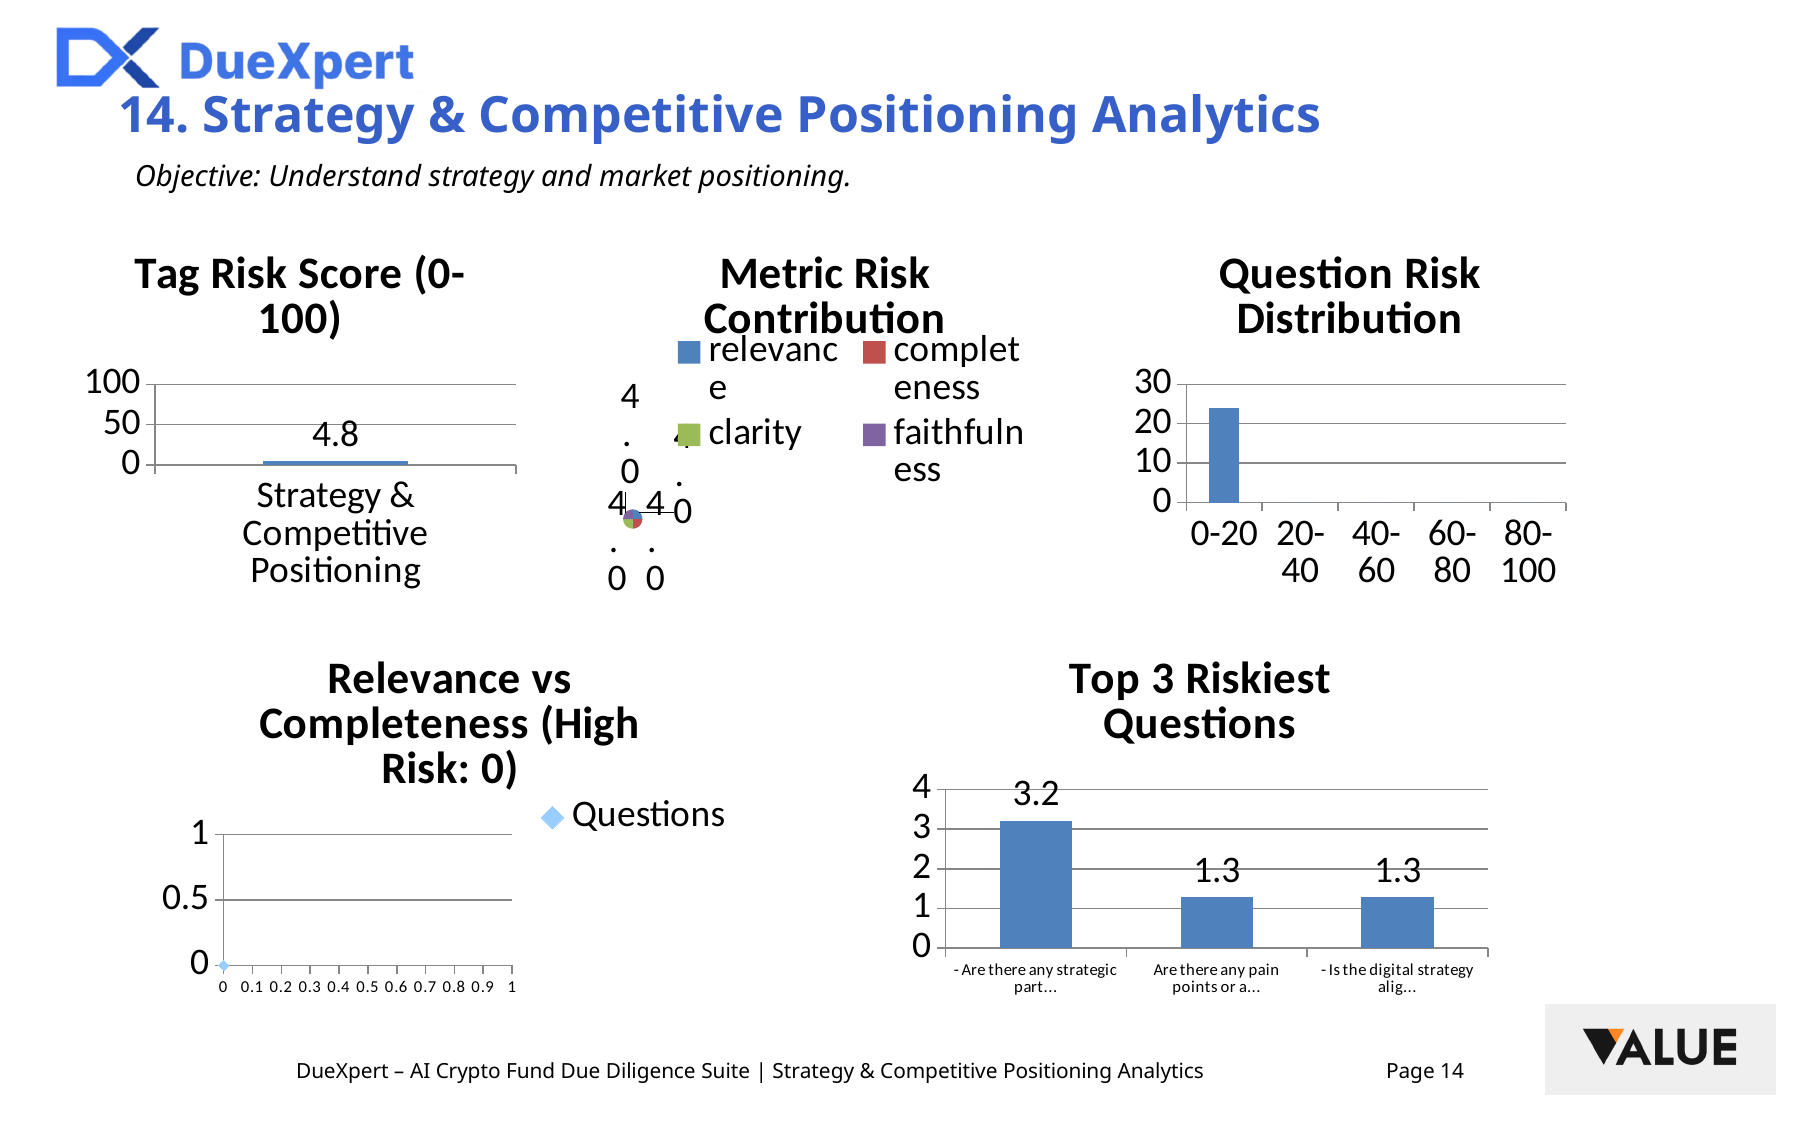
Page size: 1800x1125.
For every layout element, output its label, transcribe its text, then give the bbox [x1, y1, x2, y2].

chart [899, 629, 1501, 1006]
picture [44, 14, 430, 106]
text_box Objective: Understand strategy and market positioning. [119, 149, 1320, 200]
text_box DueXpert – AI Crypto Fund Due Diligence Suite | Strategy & Competitive Positioning Analytics [281, 1050, 1219, 1090]
chart [599, 224, 1051, 601]
picture [1544, 1004, 1776, 1096]
text_box Page 14 [1371, 1050, 1479, 1090]
chart [1124, 224, 1576, 601]
text_box 14. Strategy & Competitive Positioning Analytics [103, 74, 1337, 150]
chart [74, 224, 526, 601]
chart [149, 629, 751, 1006]
